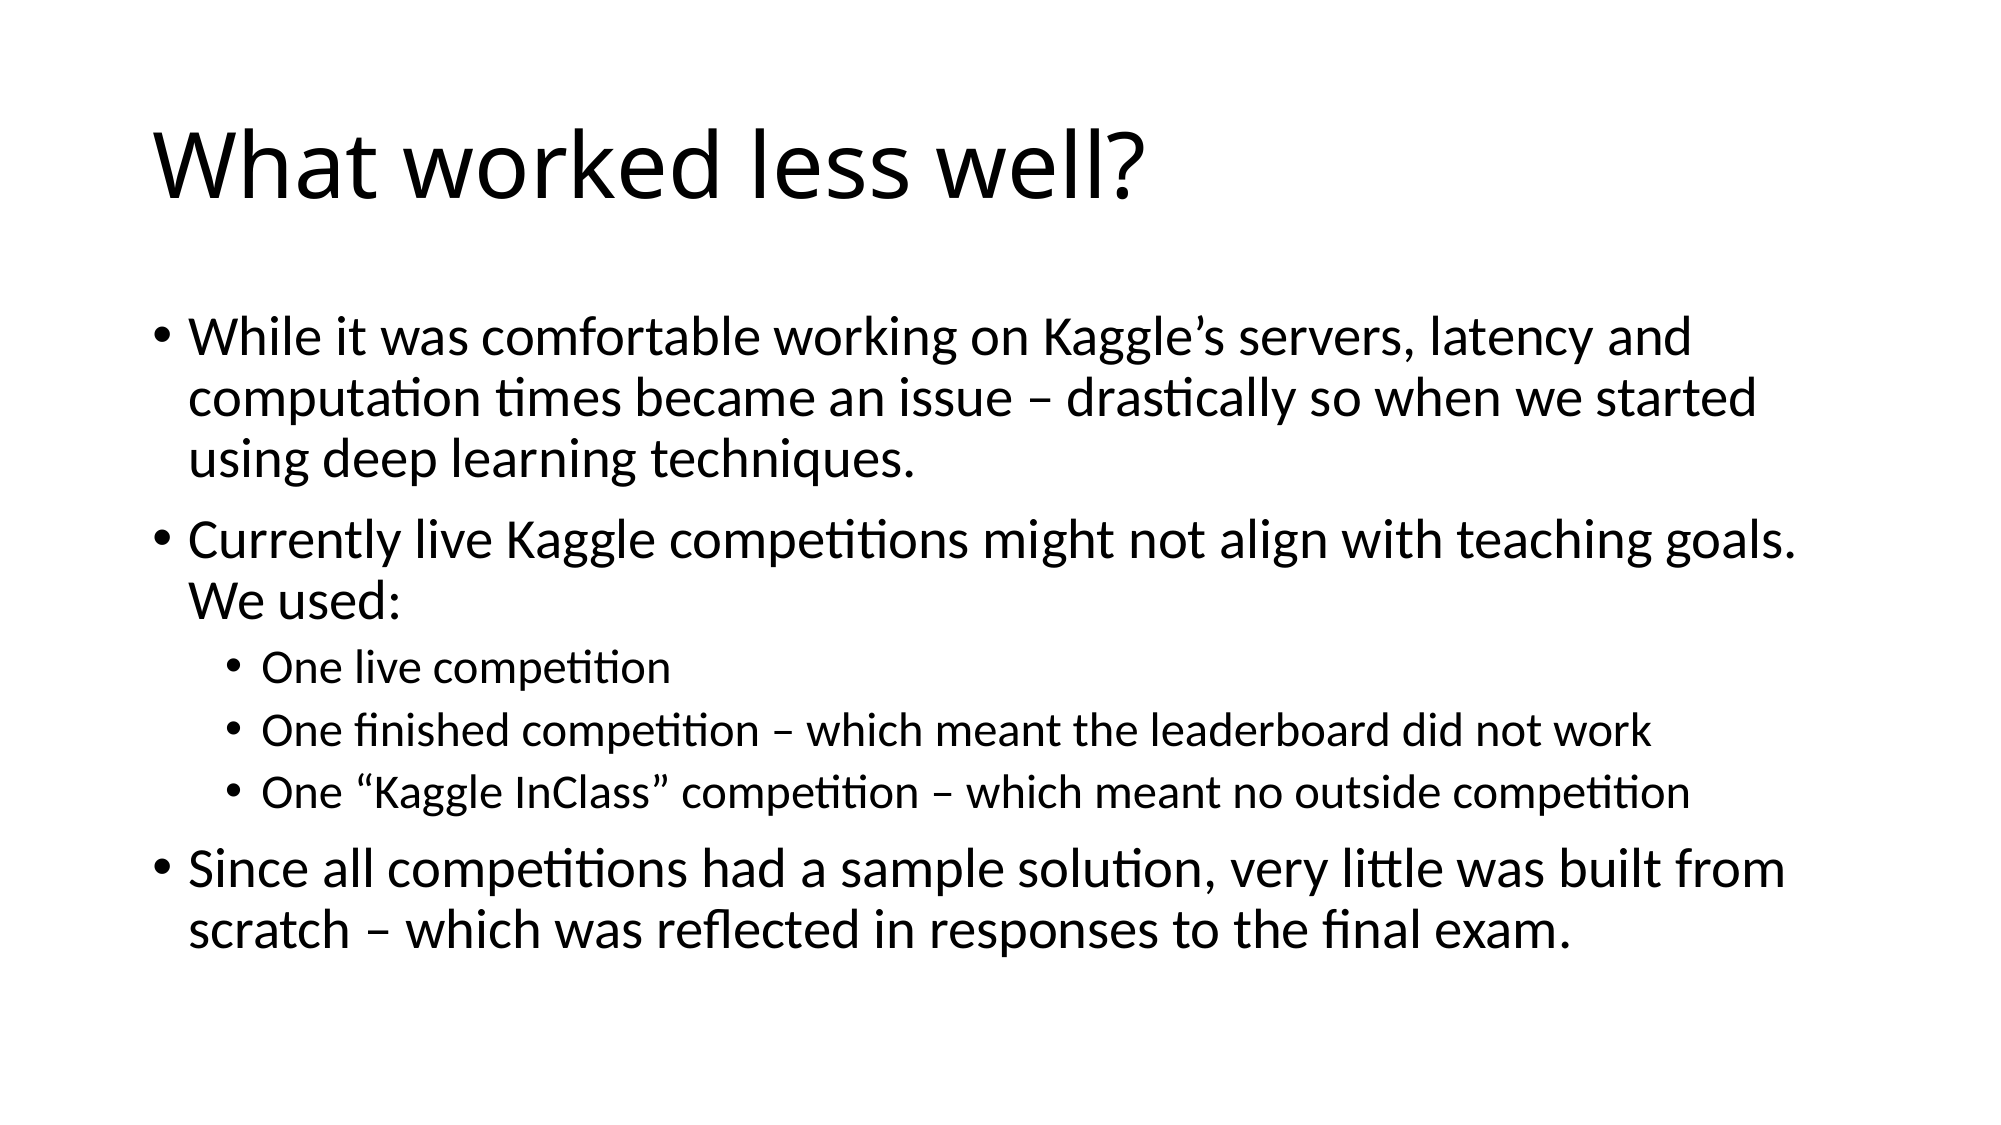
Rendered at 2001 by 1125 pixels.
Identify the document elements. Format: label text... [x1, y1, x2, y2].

title What worked less well? [137, 59, 1863, 278]
list While it was comfortable working on Kaggle’s servers, latency and computation times became an issue – drastically so when we started using deep learning techniques. Currently live Kaggle competitions might not align with teaching goals. We used: One live competition One finished competition – which meant the leaderboard did not work One “Kaggle InClass” competition – which meant no outside competition Since all competitions had a sample solution, very little was built from scratch – which was reflected in responses to the final exam. [137, 299, 1863, 1014]
